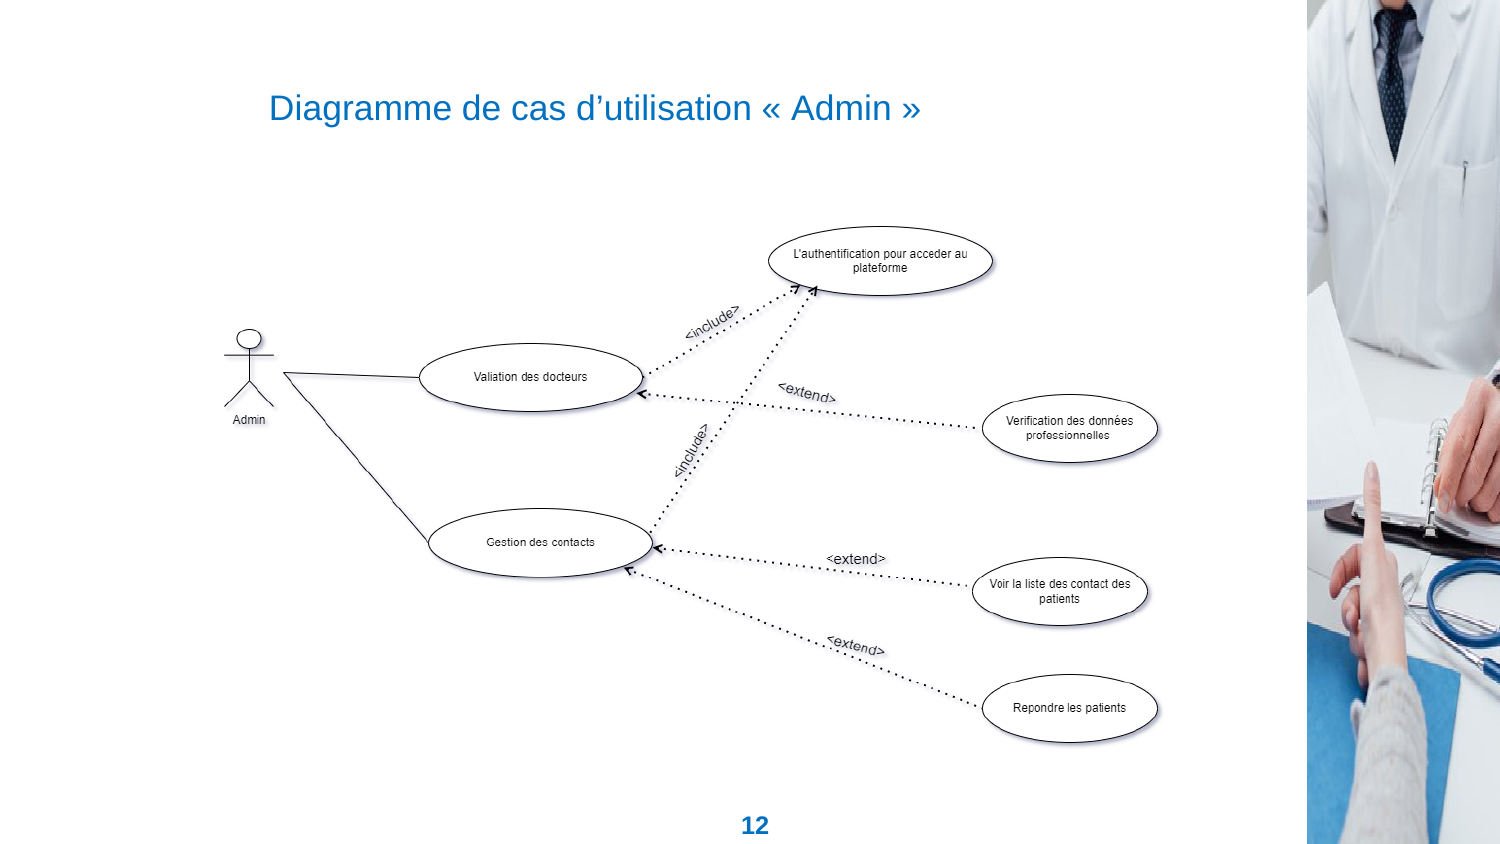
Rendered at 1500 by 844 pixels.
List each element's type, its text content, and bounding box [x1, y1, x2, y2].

picture [224, 226, 1169, 753]
title 12 [726, 794, 802, 844]
picture [1306, 0, 1500, 844]
title Diagramme de cas d’utilisation « Admin » [254, 69, 1105, 206]
